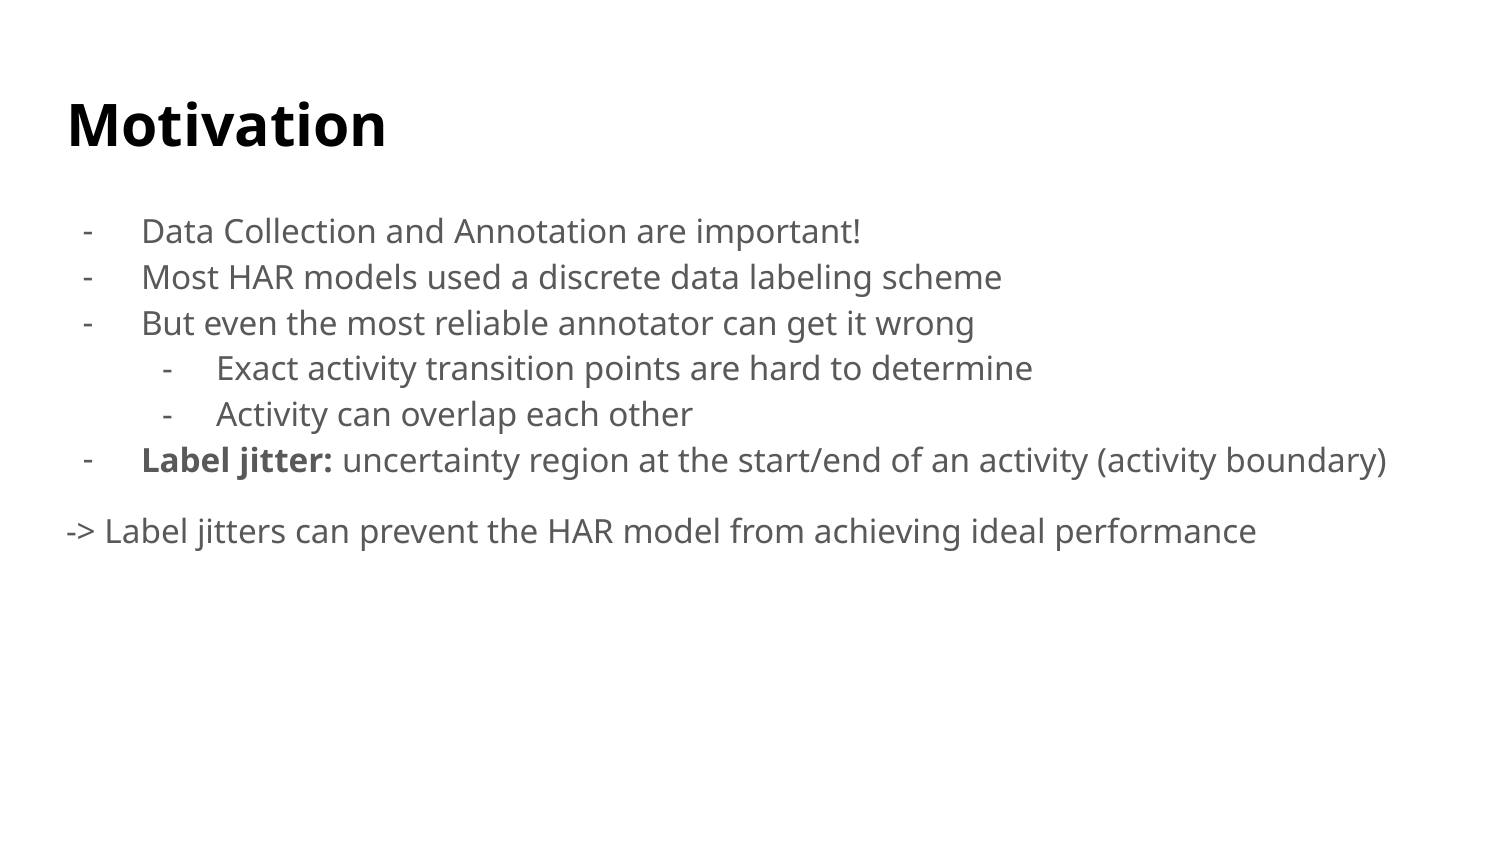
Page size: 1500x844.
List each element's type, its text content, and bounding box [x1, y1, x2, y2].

title Motivation [51, 72, 1449, 167]
list Data Collection and Annotation are important! Most HAR models used a discrete data labeling scheme But even the most reliable annotator can get it wrong Exact activity transition points are hard to determine Activity can overlap each other Label jitter: uncertainty region at the start/end of an activity (activity boundary) -> Label jitters can prevent the HAR model from achieving ideal performance [51, 189, 1449, 750]
